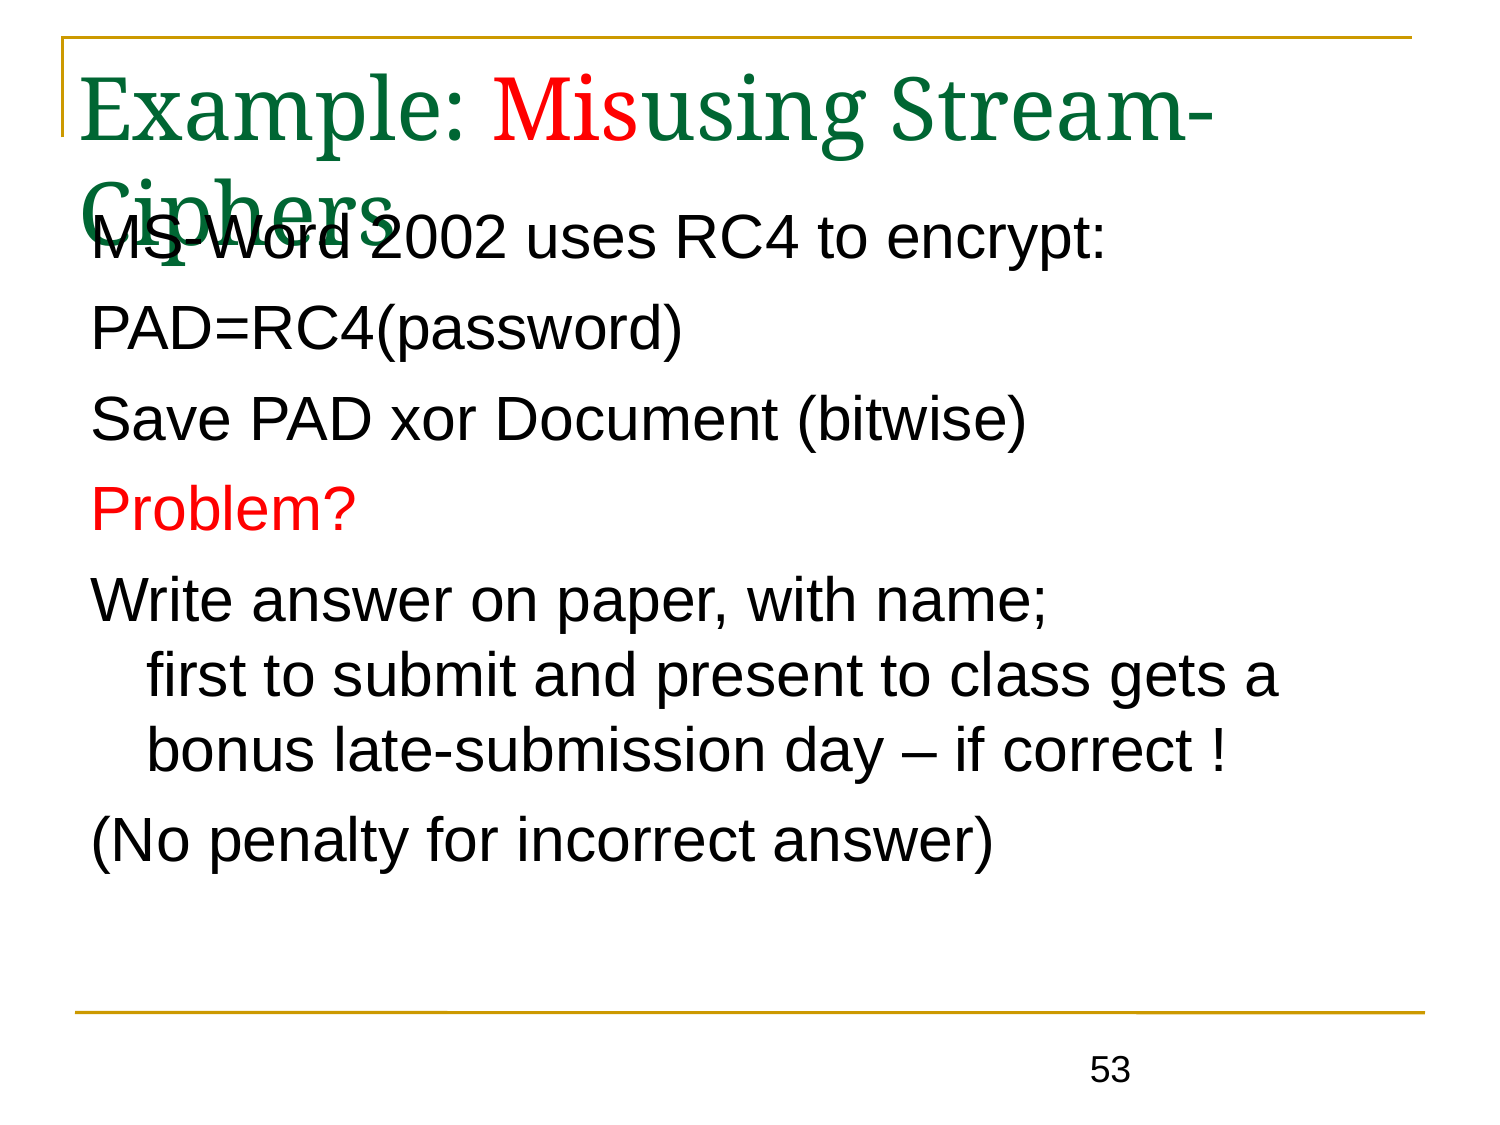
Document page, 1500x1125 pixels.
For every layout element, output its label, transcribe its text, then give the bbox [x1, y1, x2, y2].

slide_number 53 [1074, 1023, 1424, 1098]
title Example: Misusing Stream-Ciphers [63, 45, 1425, 272]
list MS-Word 2002 uses RC4 to encrypt: PAD=RC4(password) Save PAD xor Document (bitwise) Problem? Write answer on paper, with name; first to submit and present to class gets a bonus late-submission day – if correct ! (No penalty for incorrect answer) [75, 188, 1425, 1006]
